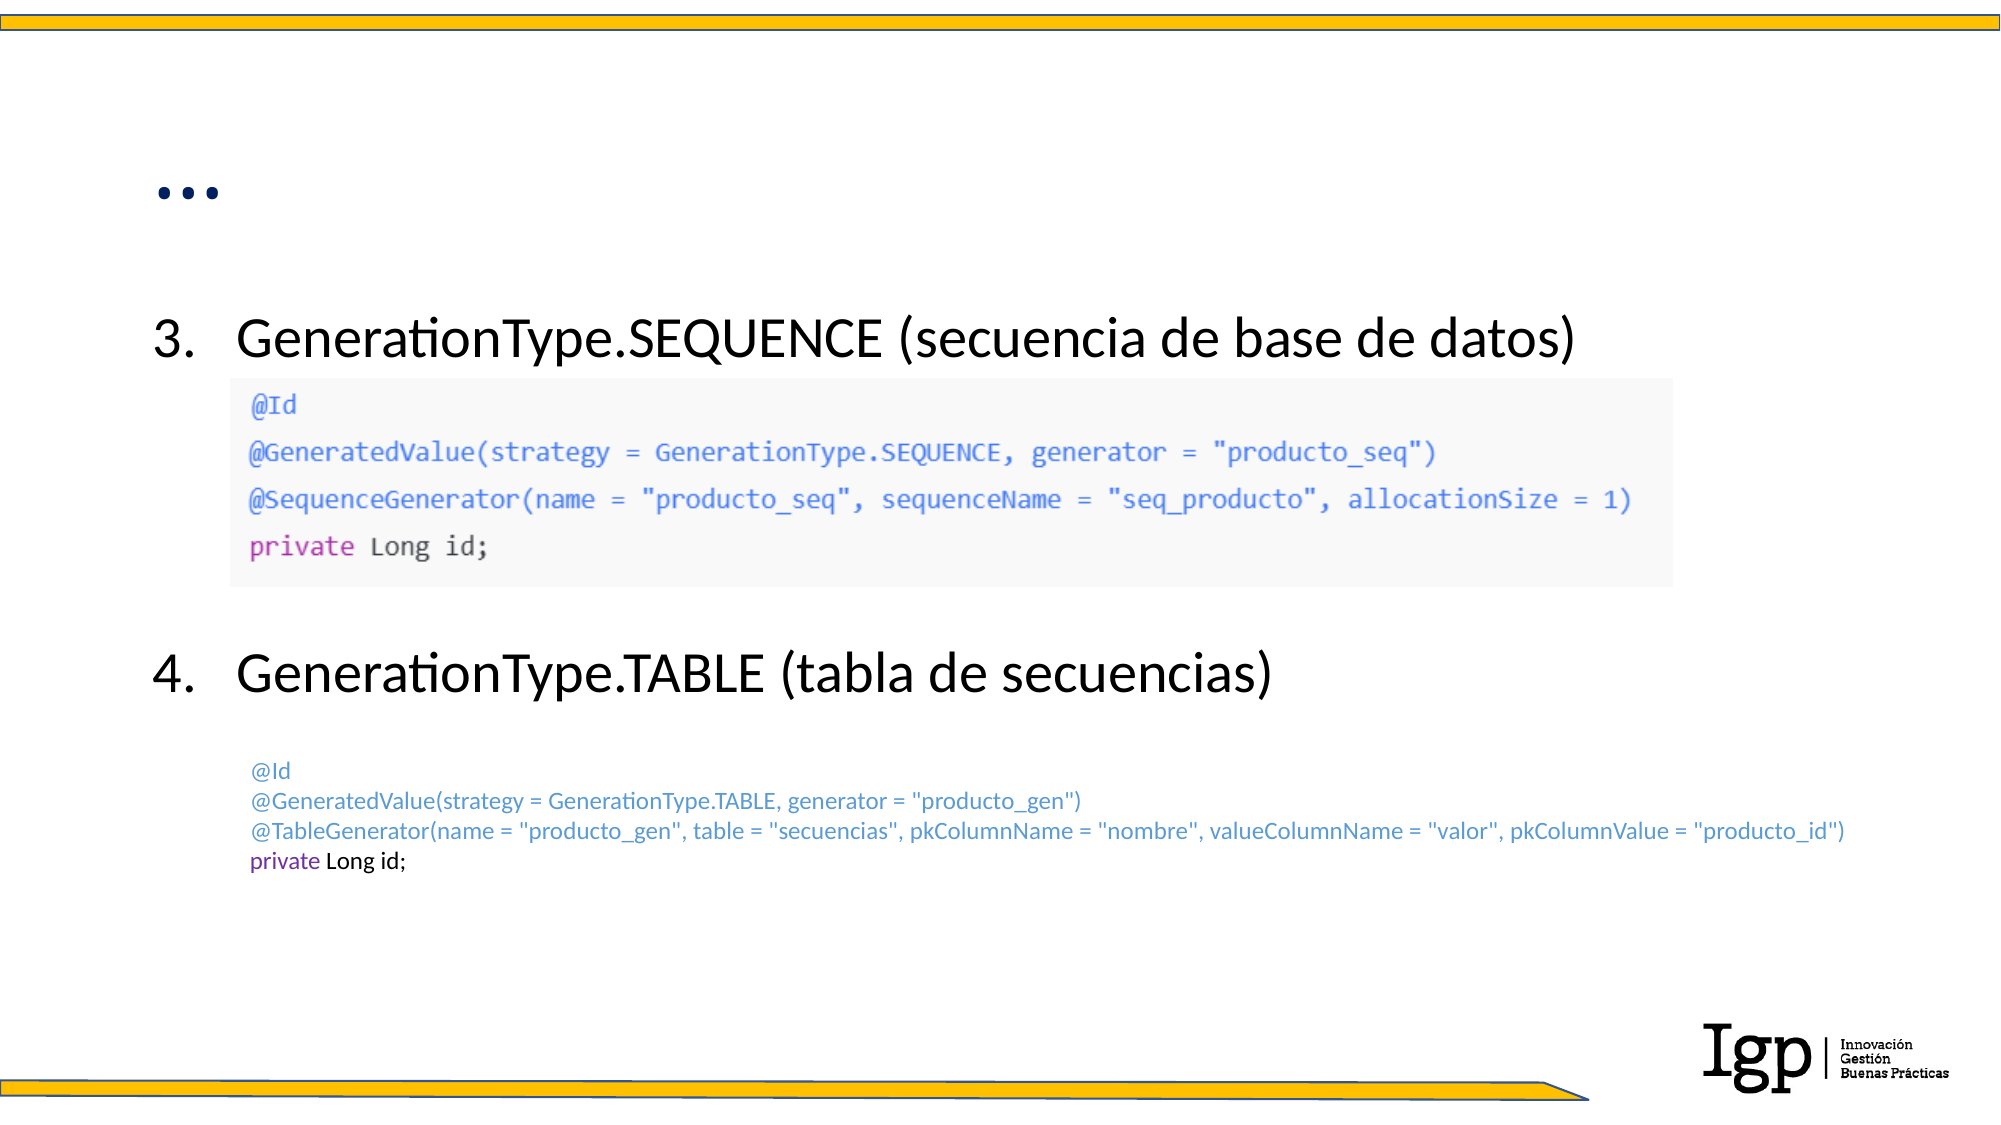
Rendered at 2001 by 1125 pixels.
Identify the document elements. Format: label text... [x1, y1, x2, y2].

title … [137, 59, 1863, 278]
picture [230, 378, 1673, 587]
picture [1693, 1016, 1964, 1101]
text_box @Id @GeneratedValue(strategy = GenerationType.TABLE, generator = "producto_gen") @TableGenerator(name = "producto_gen", table = "secuencias", pkColumnName = "nombre", valueColumnName = "valor", pkColumnValue = "producto_id") private Long id; [234, 747, 1864, 927]
list GenerationType.SEQUENCE (secuencia de base de datos) GenerationType.TABLE (tabla de secuencias) [137, 299, 1863, 1014]
